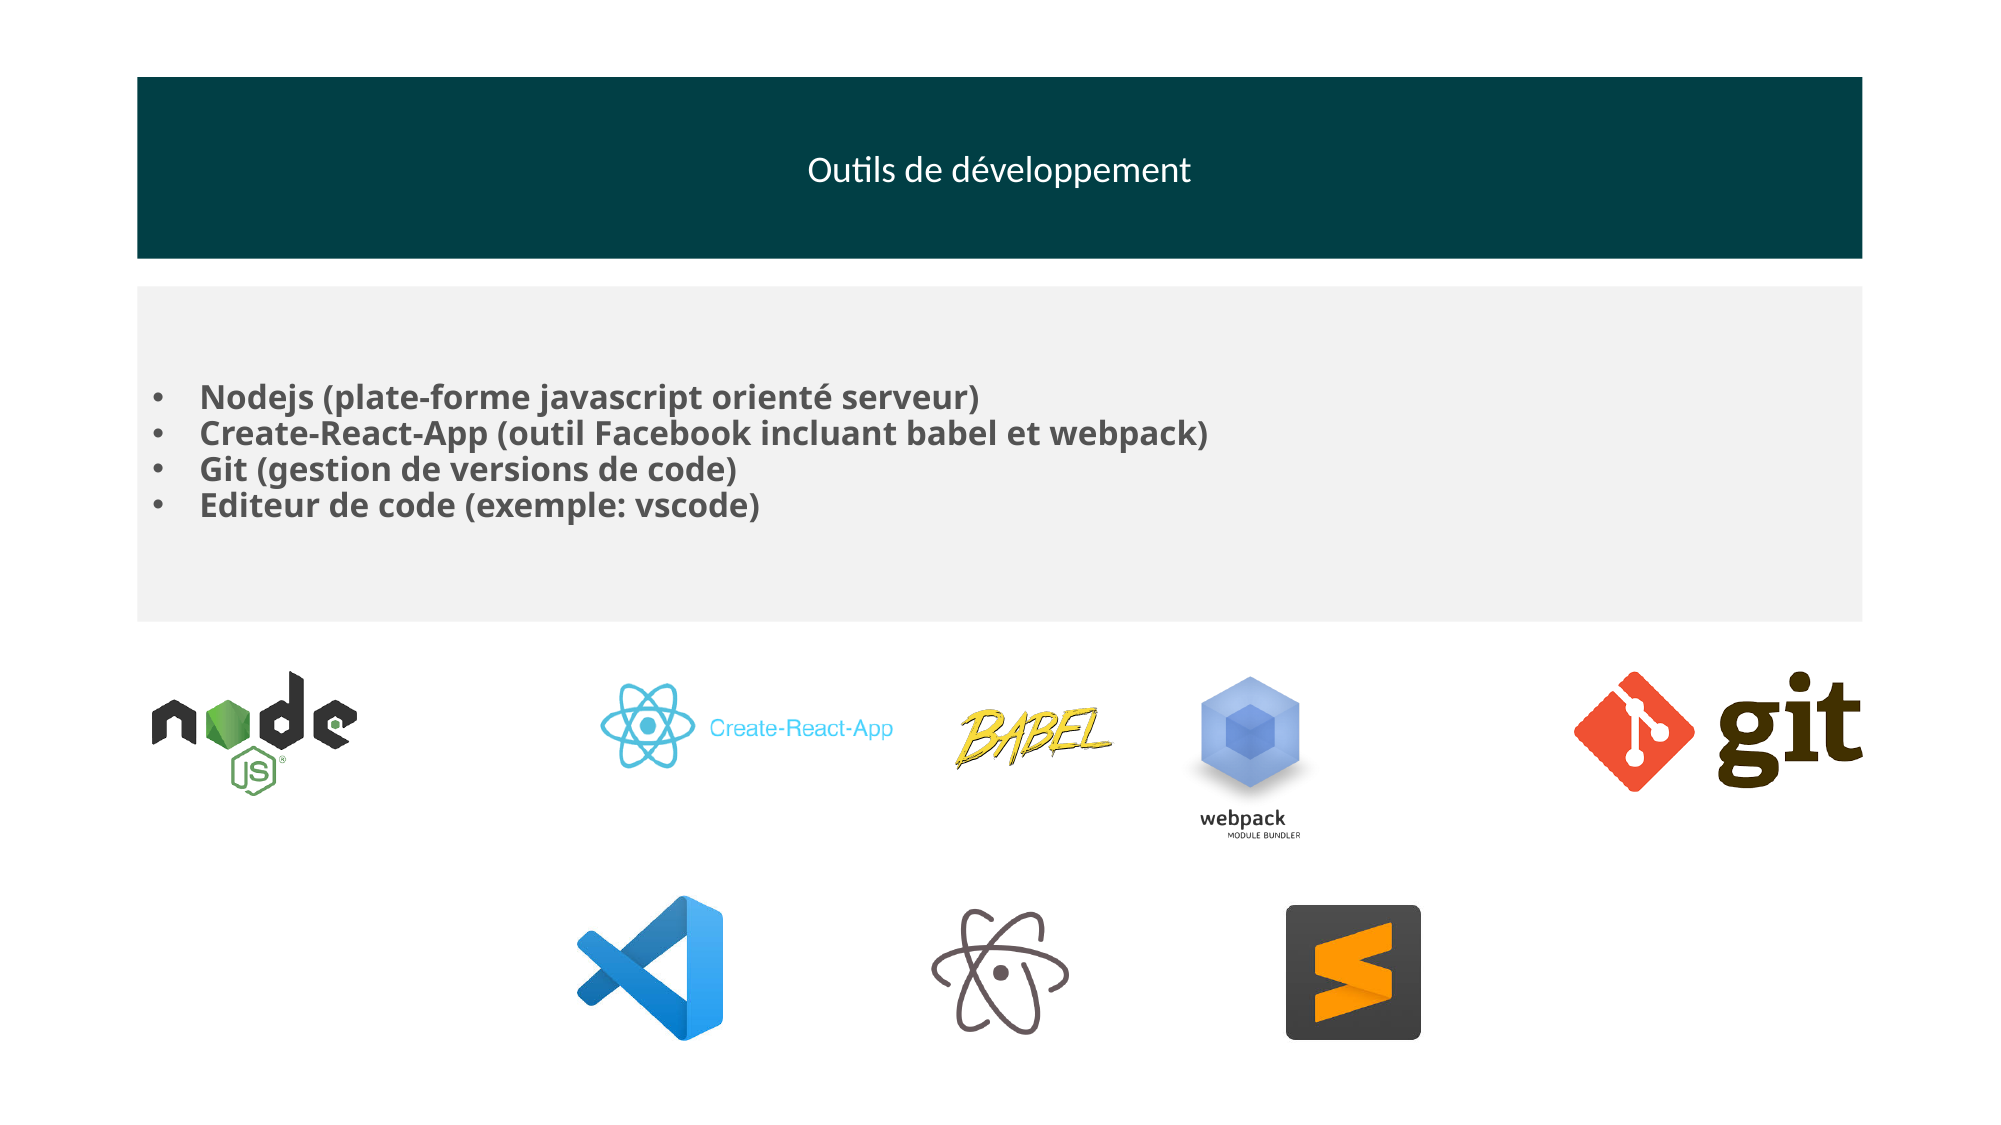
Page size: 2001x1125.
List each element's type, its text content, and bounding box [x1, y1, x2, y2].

picture [577, 895, 723, 1041]
text_box Nodejs (plate-forme javascript orienté serveur) Create-React-App (outil Facebook incluant babel et webpack) Git (gestion de versions de code) Editeur de code (exemple: vscode) [137, 286, 1863, 622]
picture [552, 664, 906, 785]
text_box Outils de développement [137, 77, 1863, 259]
picture [1164, 671, 1336, 843]
picture [939, 695, 1132, 783]
picture [1276, 895, 1430, 1049]
picture [931, 908, 1069, 1035]
picture [152, 671, 357, 796]
picture [1574, 671, 1863, 792]
